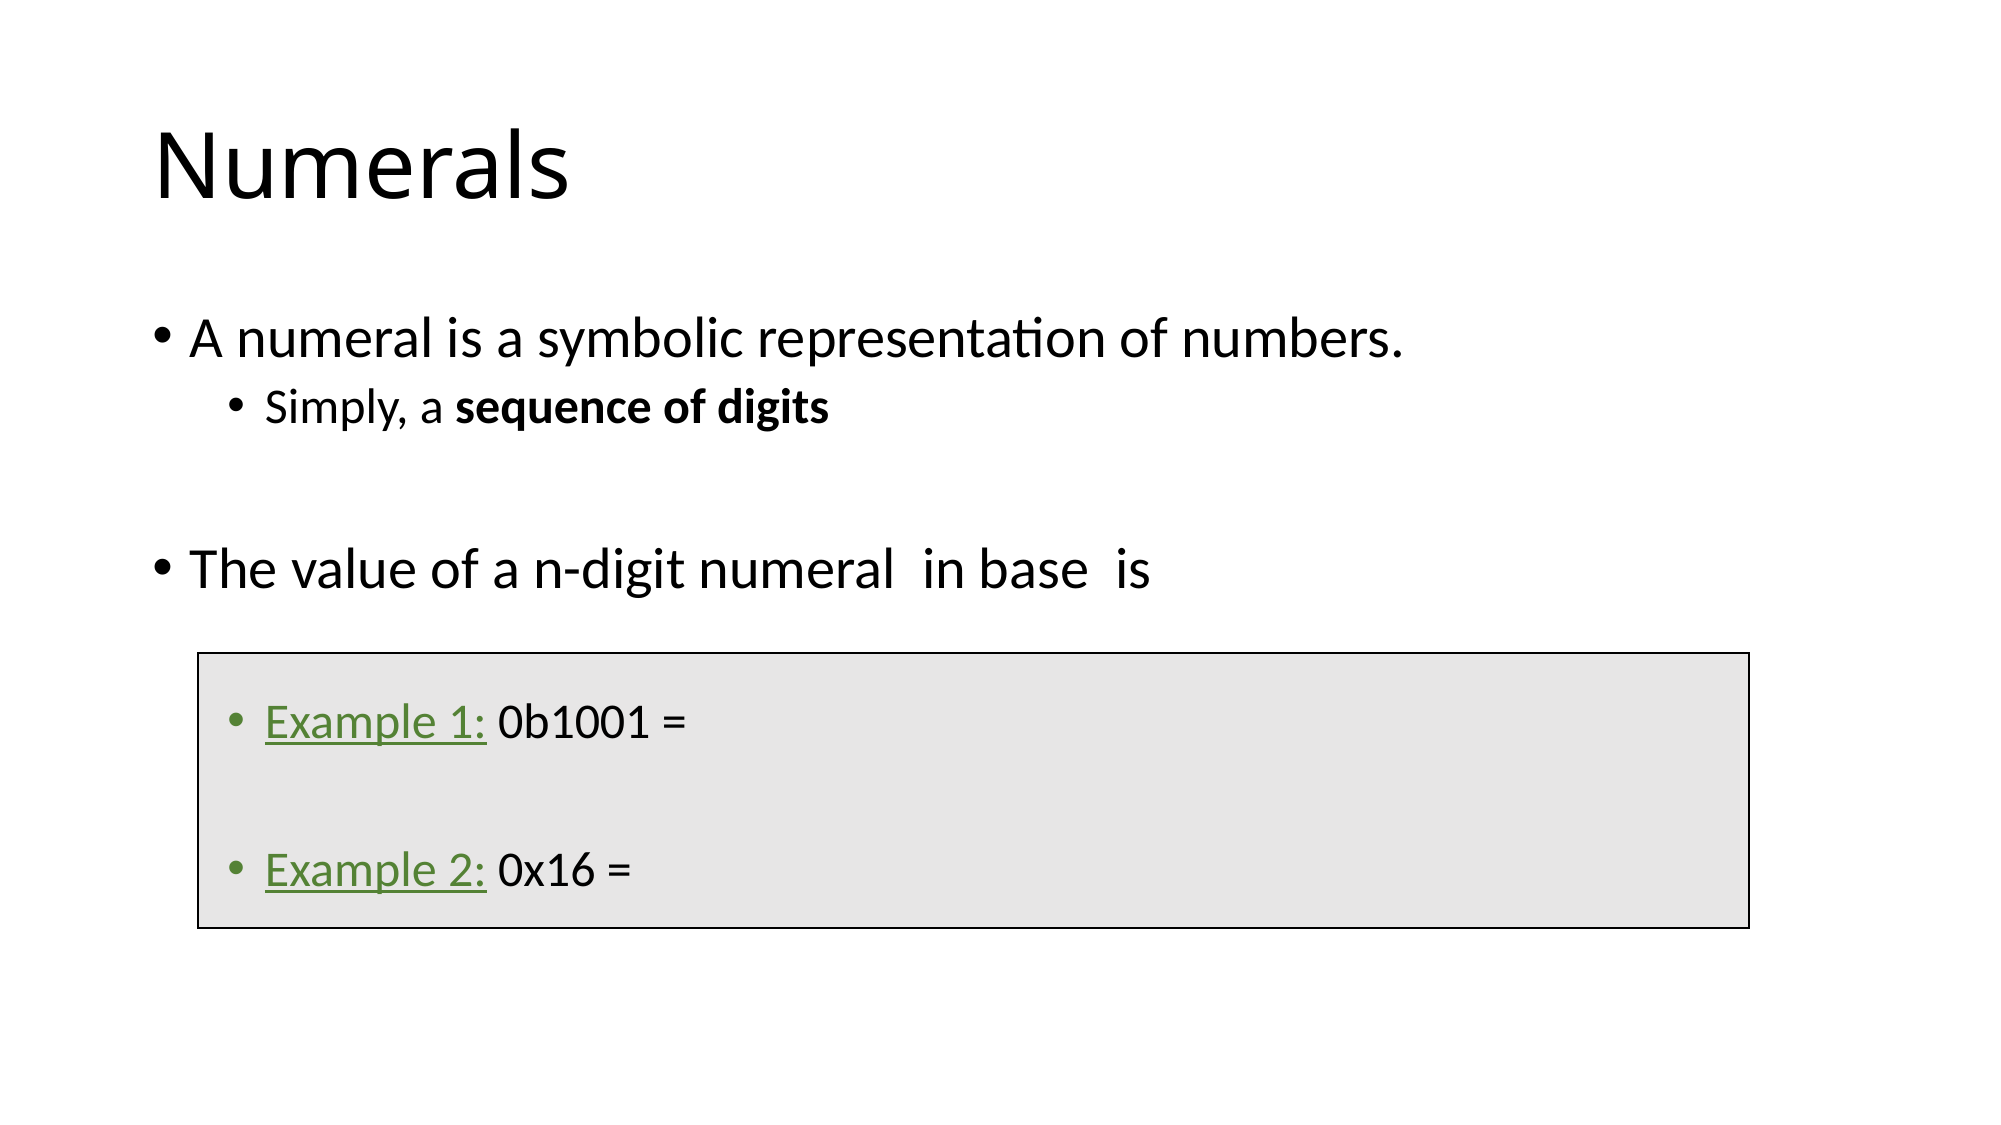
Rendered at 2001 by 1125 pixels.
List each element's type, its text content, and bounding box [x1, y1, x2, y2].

text_box [197, 652, 1750, 929]
title Numerals [137, 59, 1863, 278]
